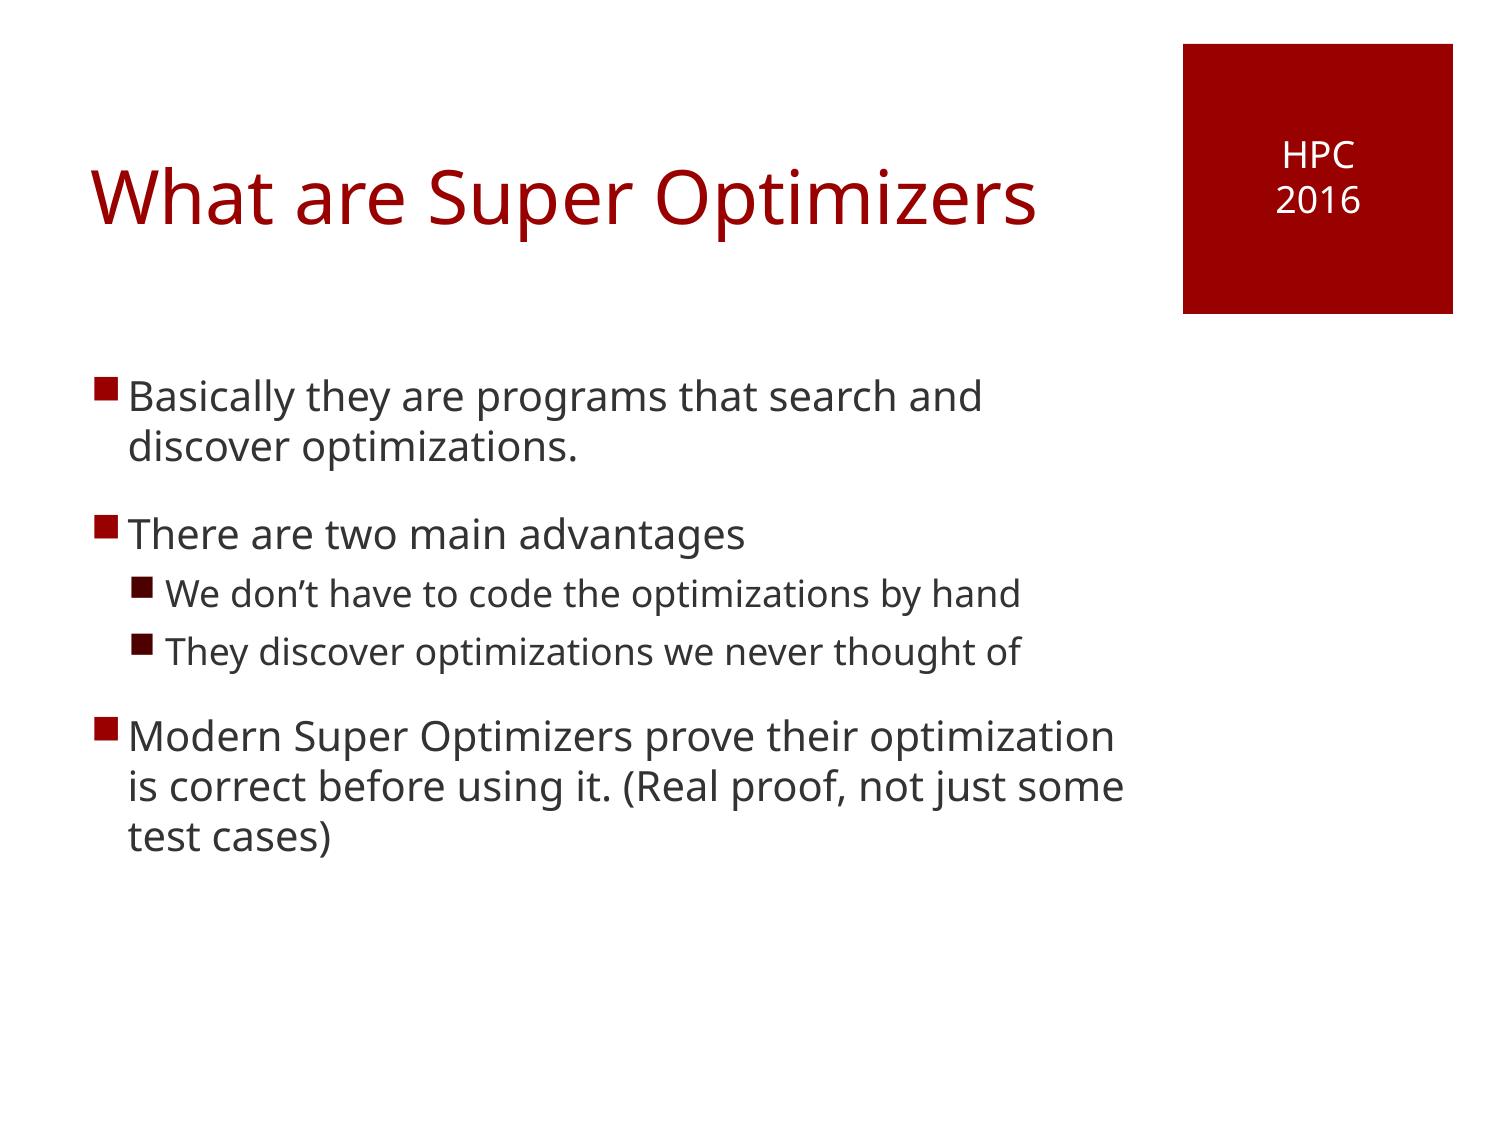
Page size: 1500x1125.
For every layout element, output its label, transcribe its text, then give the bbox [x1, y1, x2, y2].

title What are Super Optimizers [75, 149, 1143, 338]
list Basically they are programs that search and discover optimizations. There are two main advantages We don’t have to code the optimizations by hand They discover optimizations we never thought of Modern Super Optimizers prove their optimization is correct before using it. (Real proof, not just some test cases) [75, 362, 1143, 1005]
text_box HPC 2016 [1236, 123, 1401, 229]
